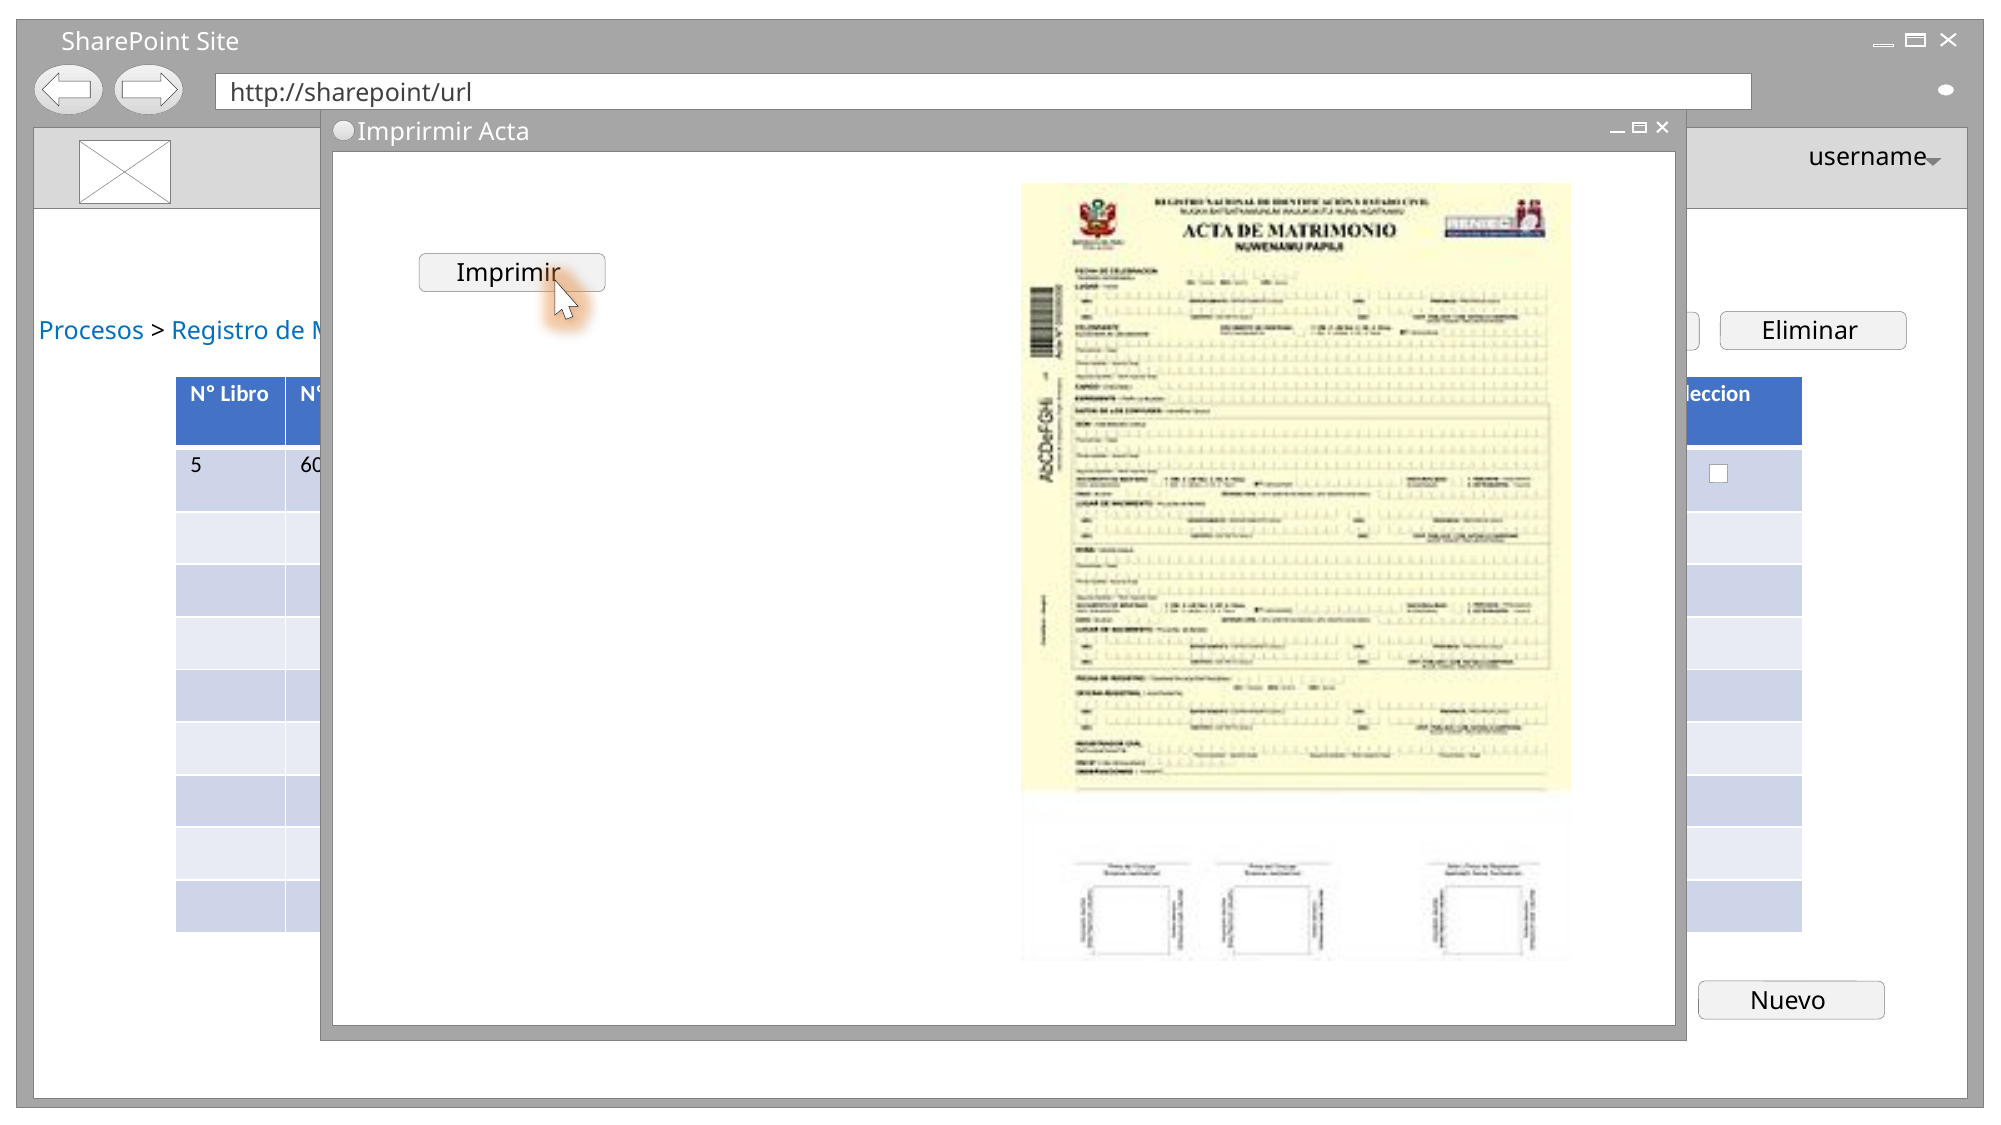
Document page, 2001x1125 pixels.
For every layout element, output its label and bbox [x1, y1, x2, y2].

text_box [78, 140, 171, 204]
text_box [16, 19, 1984, 1108]
picture [1021, 183, 1571, 961]
text_box [320, 109, 1687, 1041]
text_box [1709, 453, 1745, 492]
